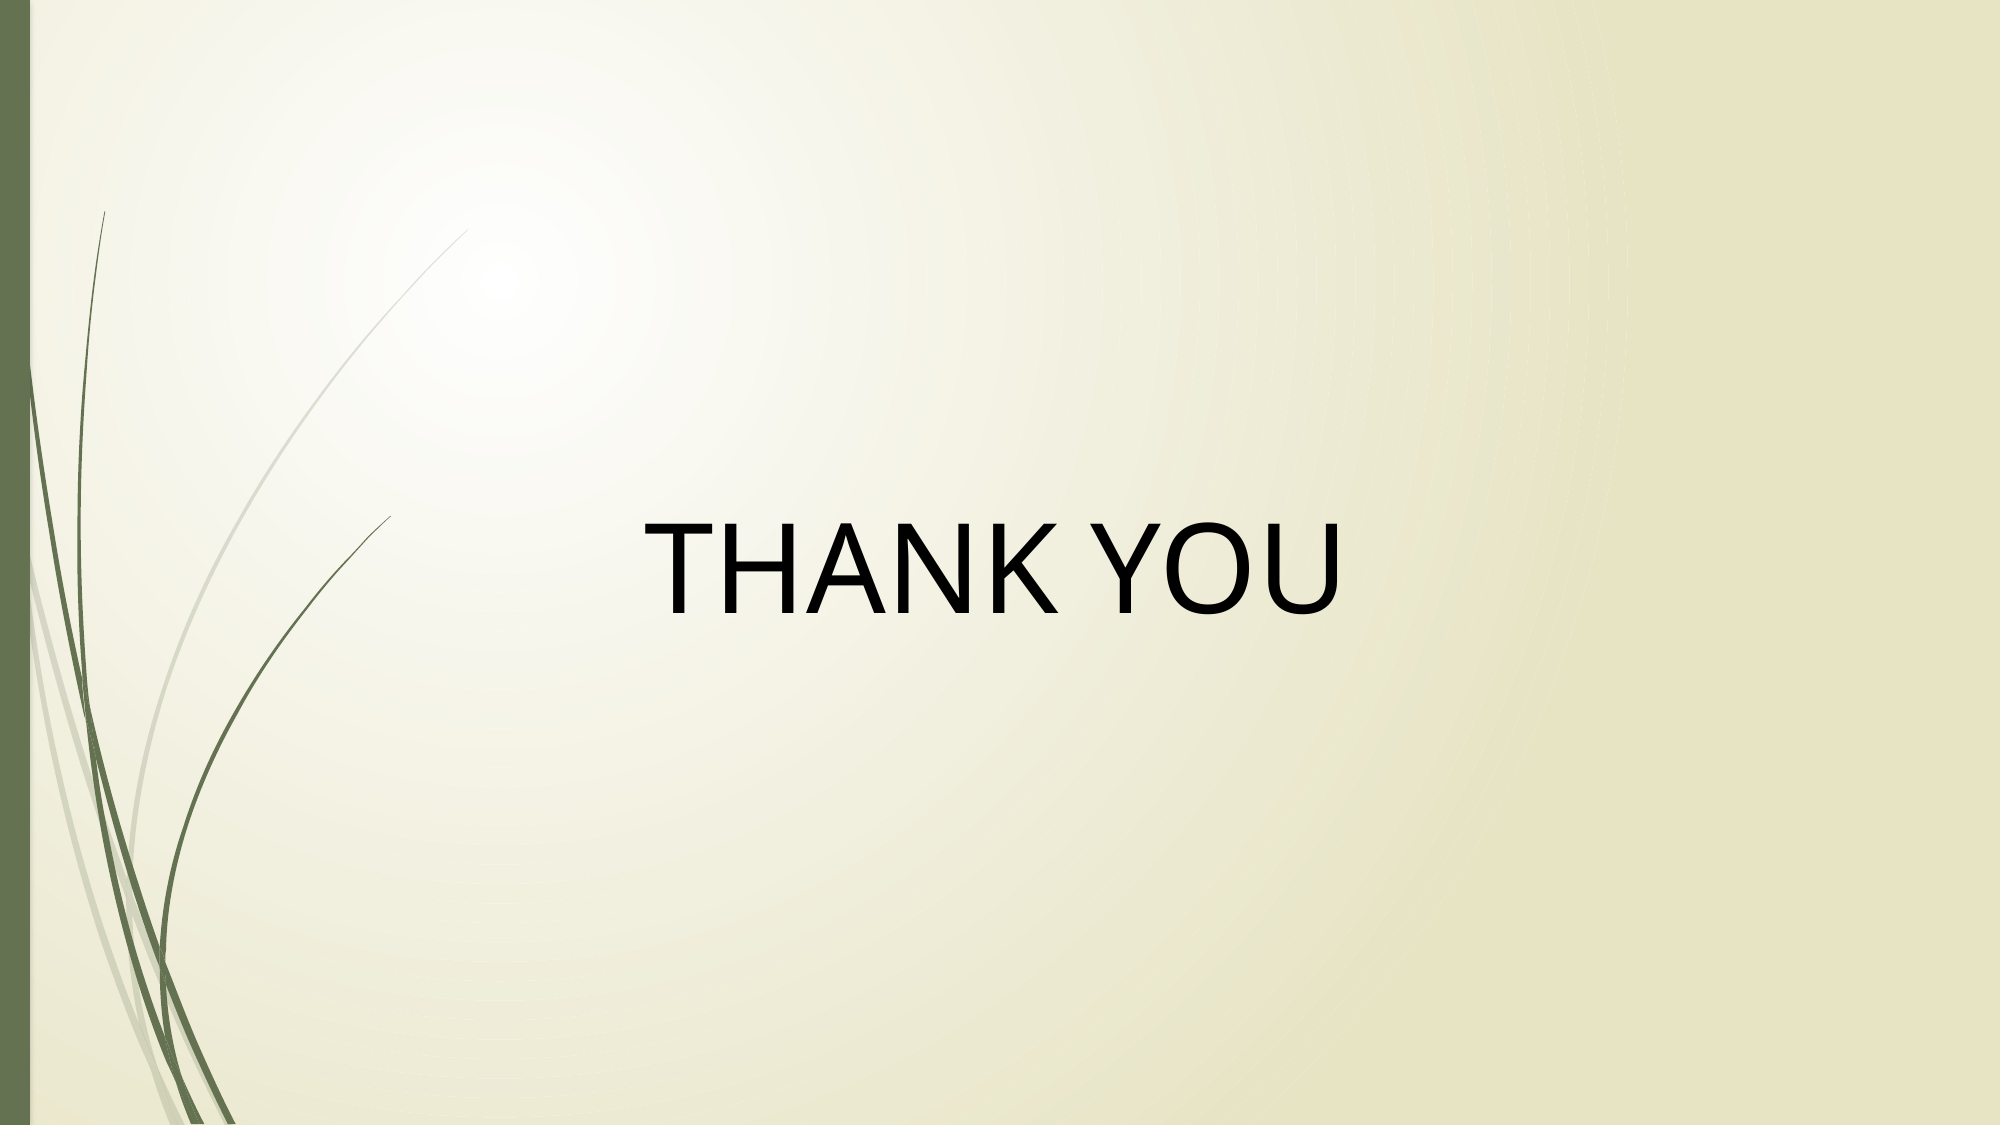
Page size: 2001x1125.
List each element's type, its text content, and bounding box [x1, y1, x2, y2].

text_box THANK YOU [262, 181, 1731, 946]
